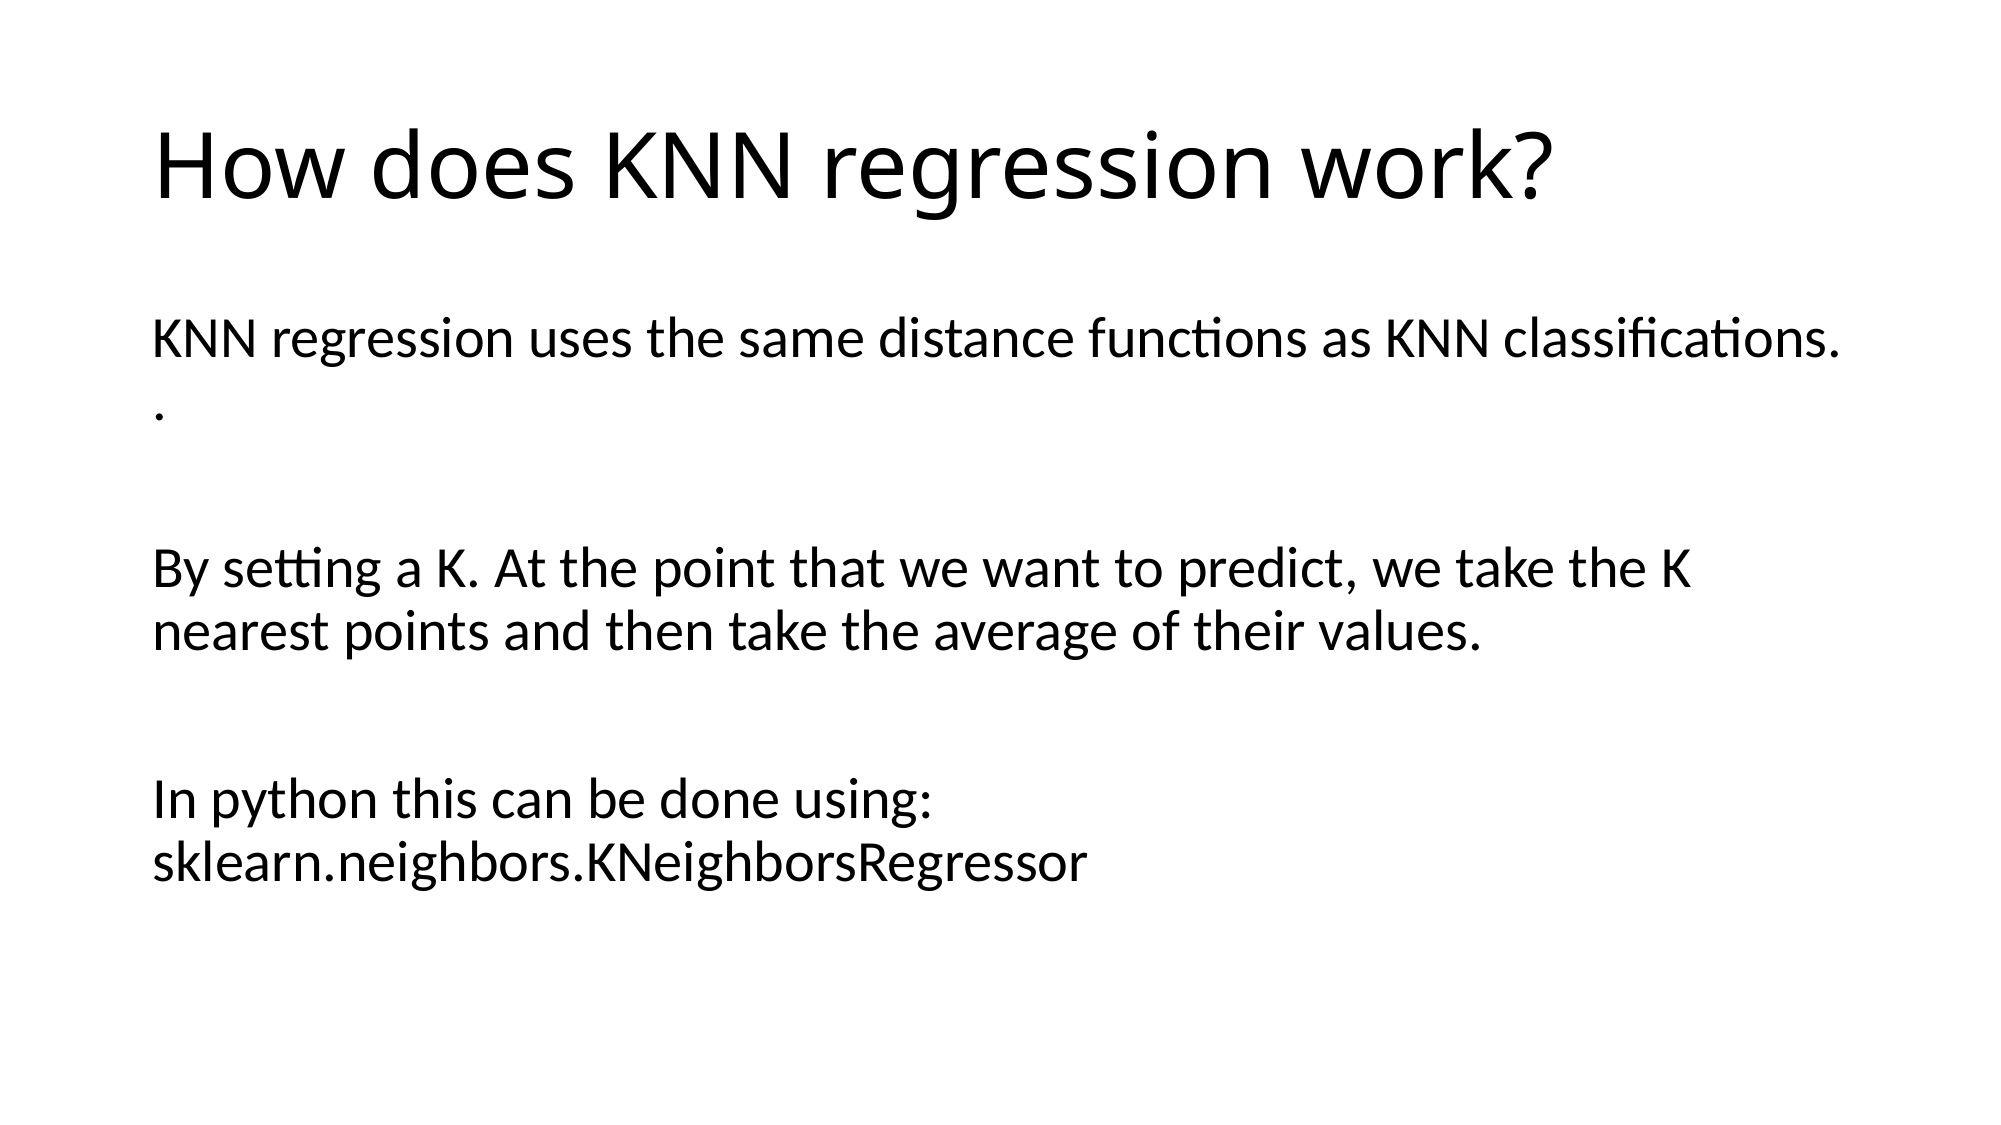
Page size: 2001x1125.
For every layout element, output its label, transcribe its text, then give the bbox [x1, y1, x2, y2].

title How does KNN regression work? [137, 59, 1863, 278]
